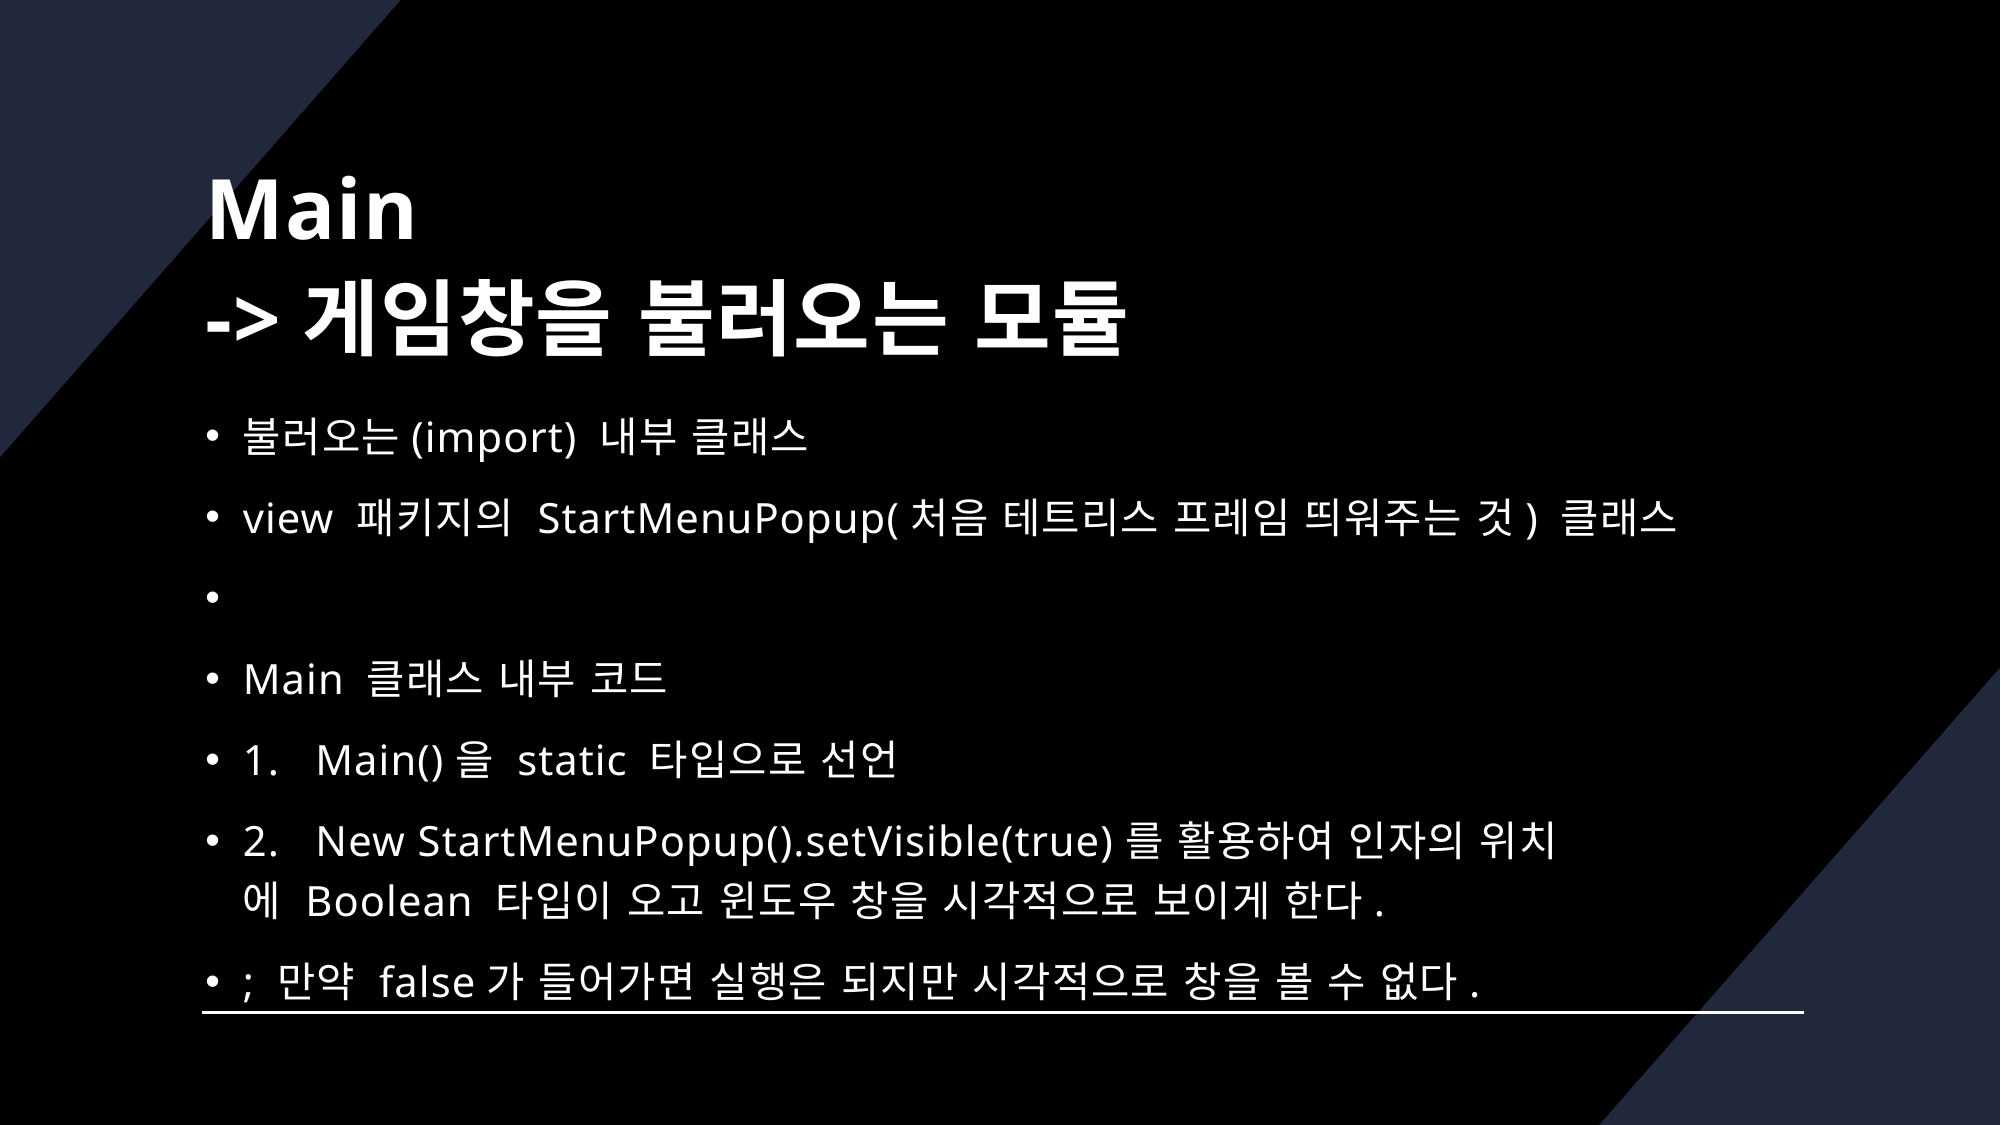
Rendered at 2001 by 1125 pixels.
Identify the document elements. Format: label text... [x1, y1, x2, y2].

title Main ->게임창을 불러오는 모듈 [187, 143, 1813, 367]
list 불러오는(import) 내부 클래스 view 패키지의 StartMenuPopup(처음 테트리스 프레임 띄워주는 것) 클래스 Main 클래스 내부 코드 1. Main()을 static 타입으로 선언 2. New StartMenuPopup().setVisible(true)를 활용하여 인자의 위치에 Boolean 타입이 오고 윈도우 창을 시각적으로 보이게 한다. ; 만약 false가 들어가면 실행은 되지만 시각적으로 창을 볼 수 없다. [187, 382, 1813, 1034]
